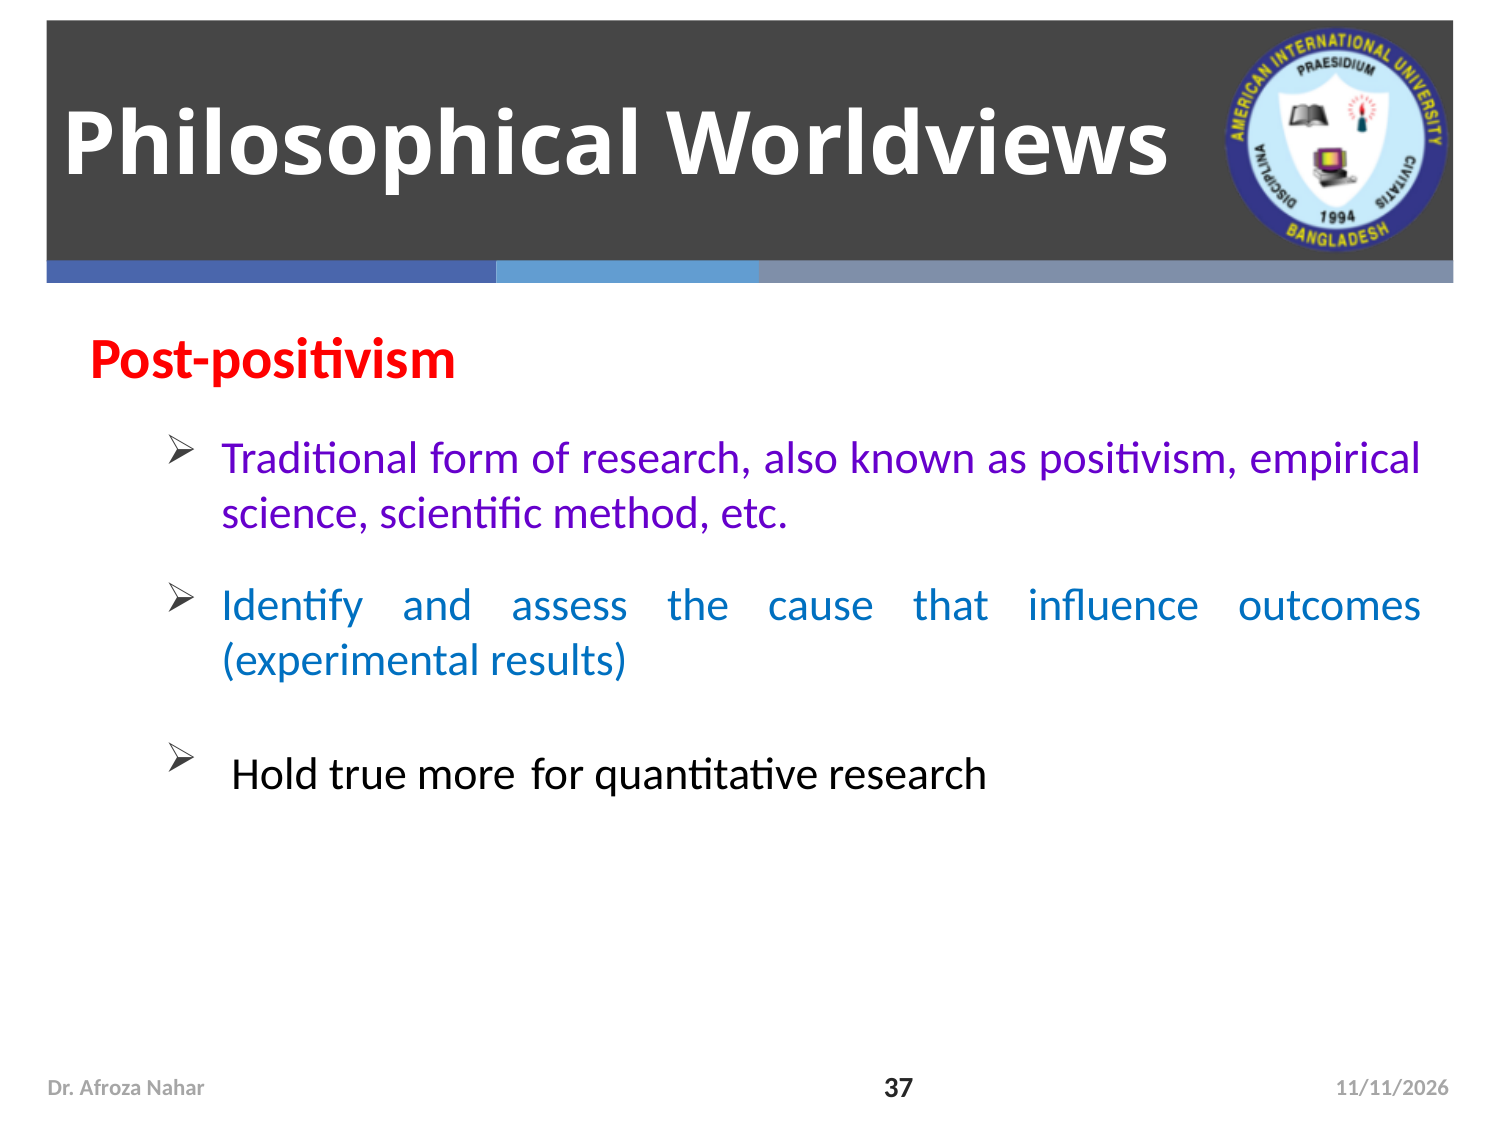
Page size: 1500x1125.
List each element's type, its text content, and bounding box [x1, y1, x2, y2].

subtitle Post-positivism Traditional form of research, also known as positivism, empirical science, scientific method, etc. Identify and assess the cause that influence outcomes (experimental results) Hold true more for quantitative research [75, 312, 1438, 1013]
title Philosophical Worldviews [46, 50, 1450, 200]
footer Dr. Afroza Nahar [32, 1055, 600, 1116]
slide_number 37 [825, 1055, 929, 1115]
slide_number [1114, 1055, 1465, 1116]
picture [1220, 22, 1454, 258]
